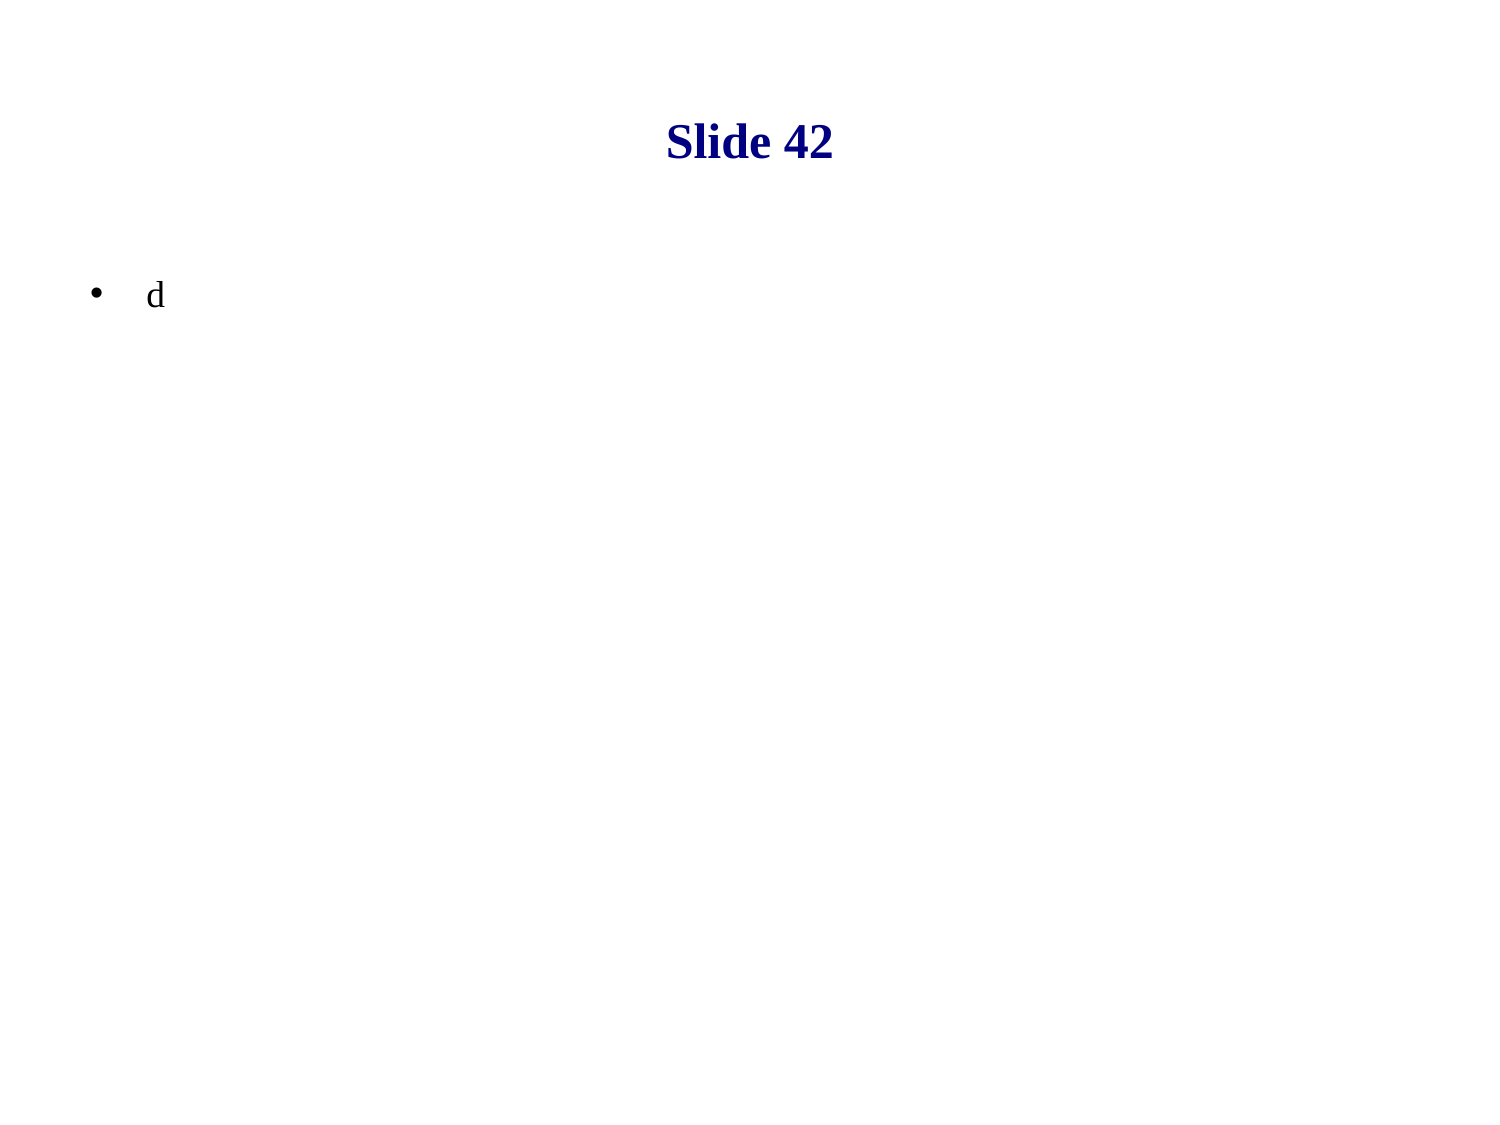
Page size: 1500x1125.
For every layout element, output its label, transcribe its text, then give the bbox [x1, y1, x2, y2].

list d [75, 262, 1425, 1005]
title Slide 42 [75, 45, 1425, 233]
